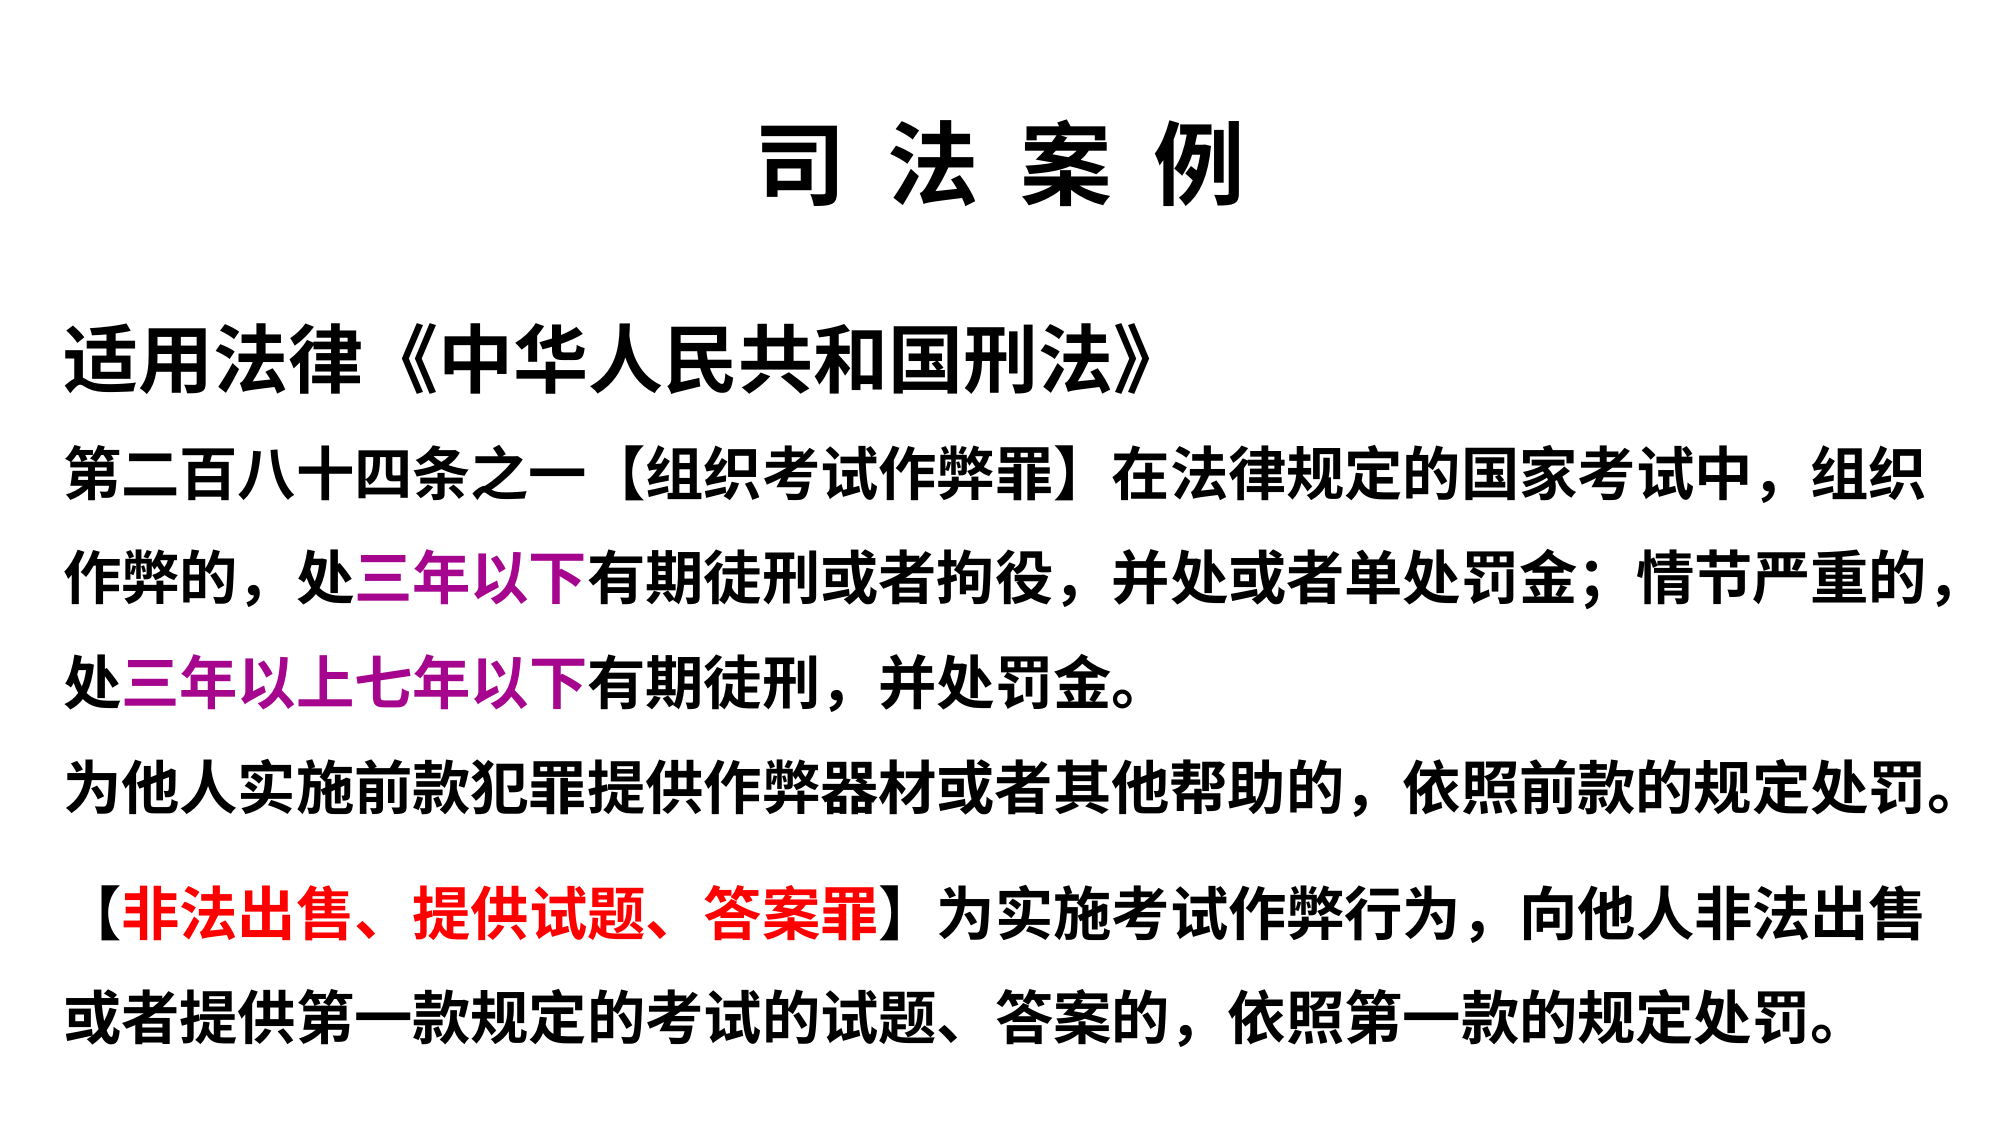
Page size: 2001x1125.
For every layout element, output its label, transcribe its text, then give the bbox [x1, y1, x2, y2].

title 司 法 案 例 [137, 59, 1863, 278]
list 适用法律《中华人民共和国刑法》 第二百八十四条之一【组织考试作弊罪】在法律规定的国家考试中，组织作弊的，处三年以下有期徒刑或者拘役，并处或者单处罚金；情节严重的，处三年以上七年以下有期徒刑，并处罚金。 为他人实施前款犯罪提供作弊器材或者其他帮助的，依照前款的规定处罚。 【非法出售、提供试题、答案罪】为实施考试作弊行为，向他人非法出售或者提供第一款规定的考试的试题、答案的，依照第一款的规定处罚。 [48, 259, 2000, 1125]
